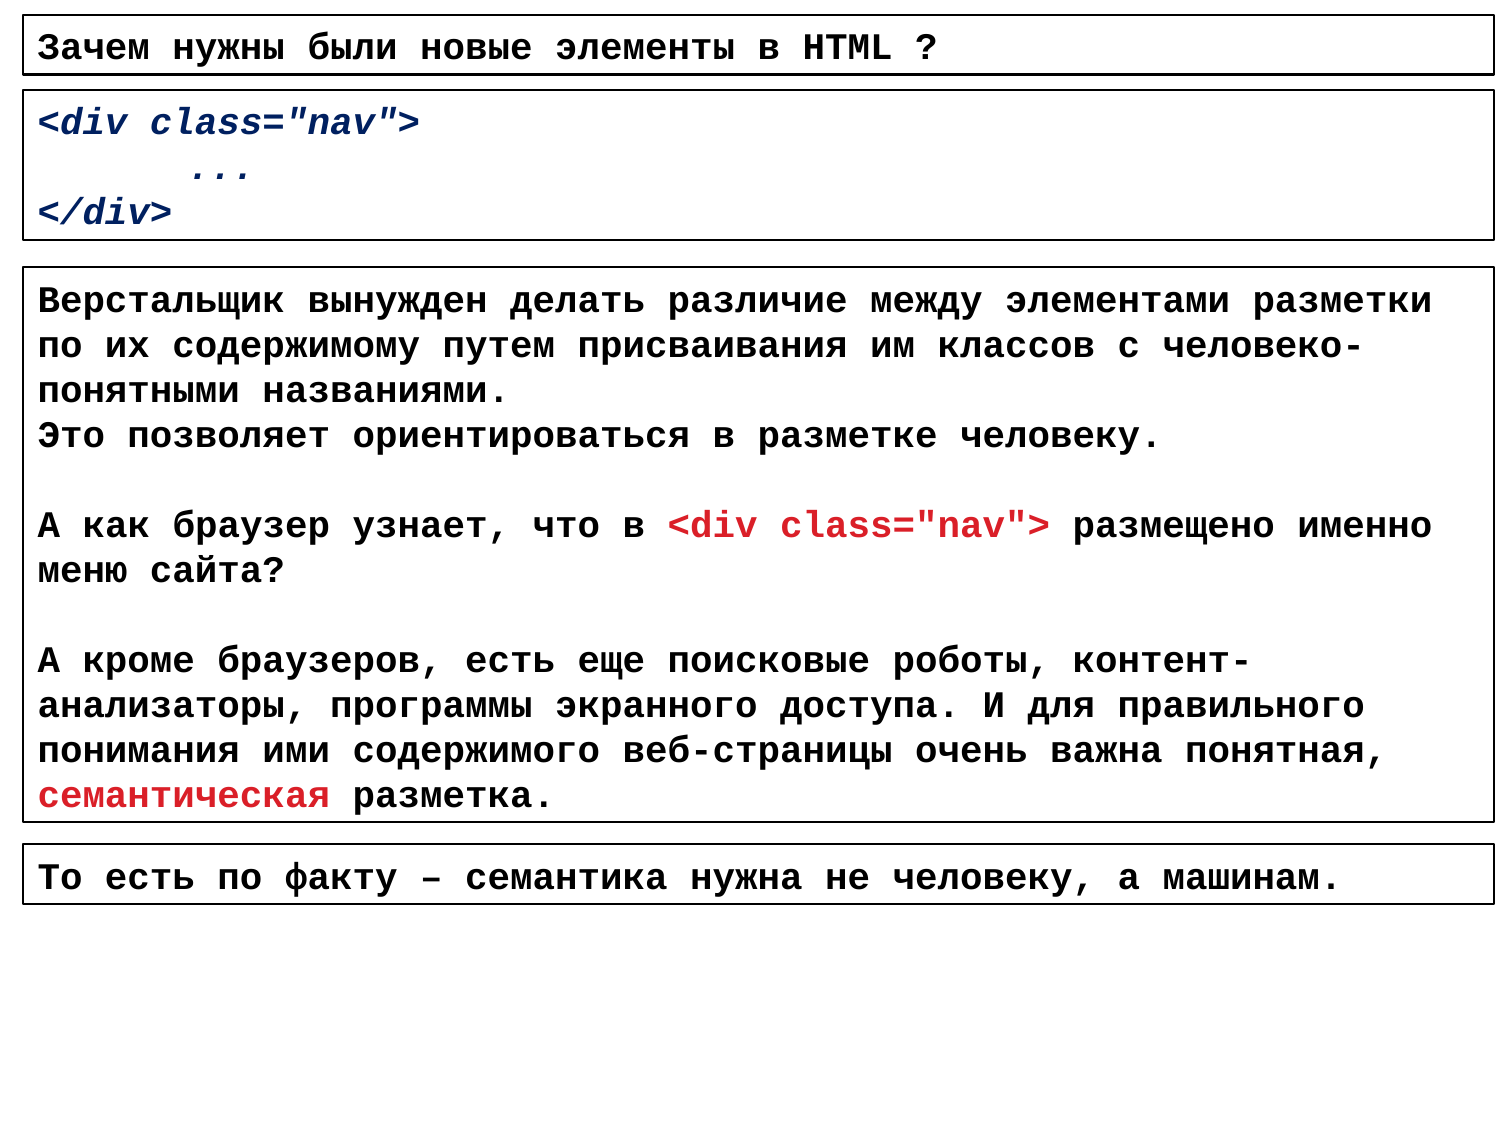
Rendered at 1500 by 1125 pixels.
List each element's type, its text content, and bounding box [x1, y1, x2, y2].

text_box Зачем нужны были новые элементы в HTML ? [18, 10, 1499, 79]
text_box То есть по факту – семантика нужна не человеку, а машинам. [18, 840, 1499, 909]
text_box Верстальщик вынужден делать различие между элементами разметки по их содержимому путем присваивания им классов с человеко-понятными названиями. Это позволяет ориентироваться в разметке человеку. A как браузер узнает, что в <div class="nav"> размещено именно меню сайта? А кроме браузеров, есть еще поисковые роботы, контент-анализаторы, программы экранного доступа. И для правильного понимания ими содержимого веб-страницы очень важна понятная, семантическая разметка. [18, 263, 1499, 826]
text_box <div class="nav"> ... </div> [18, 85, 1499, 244]
